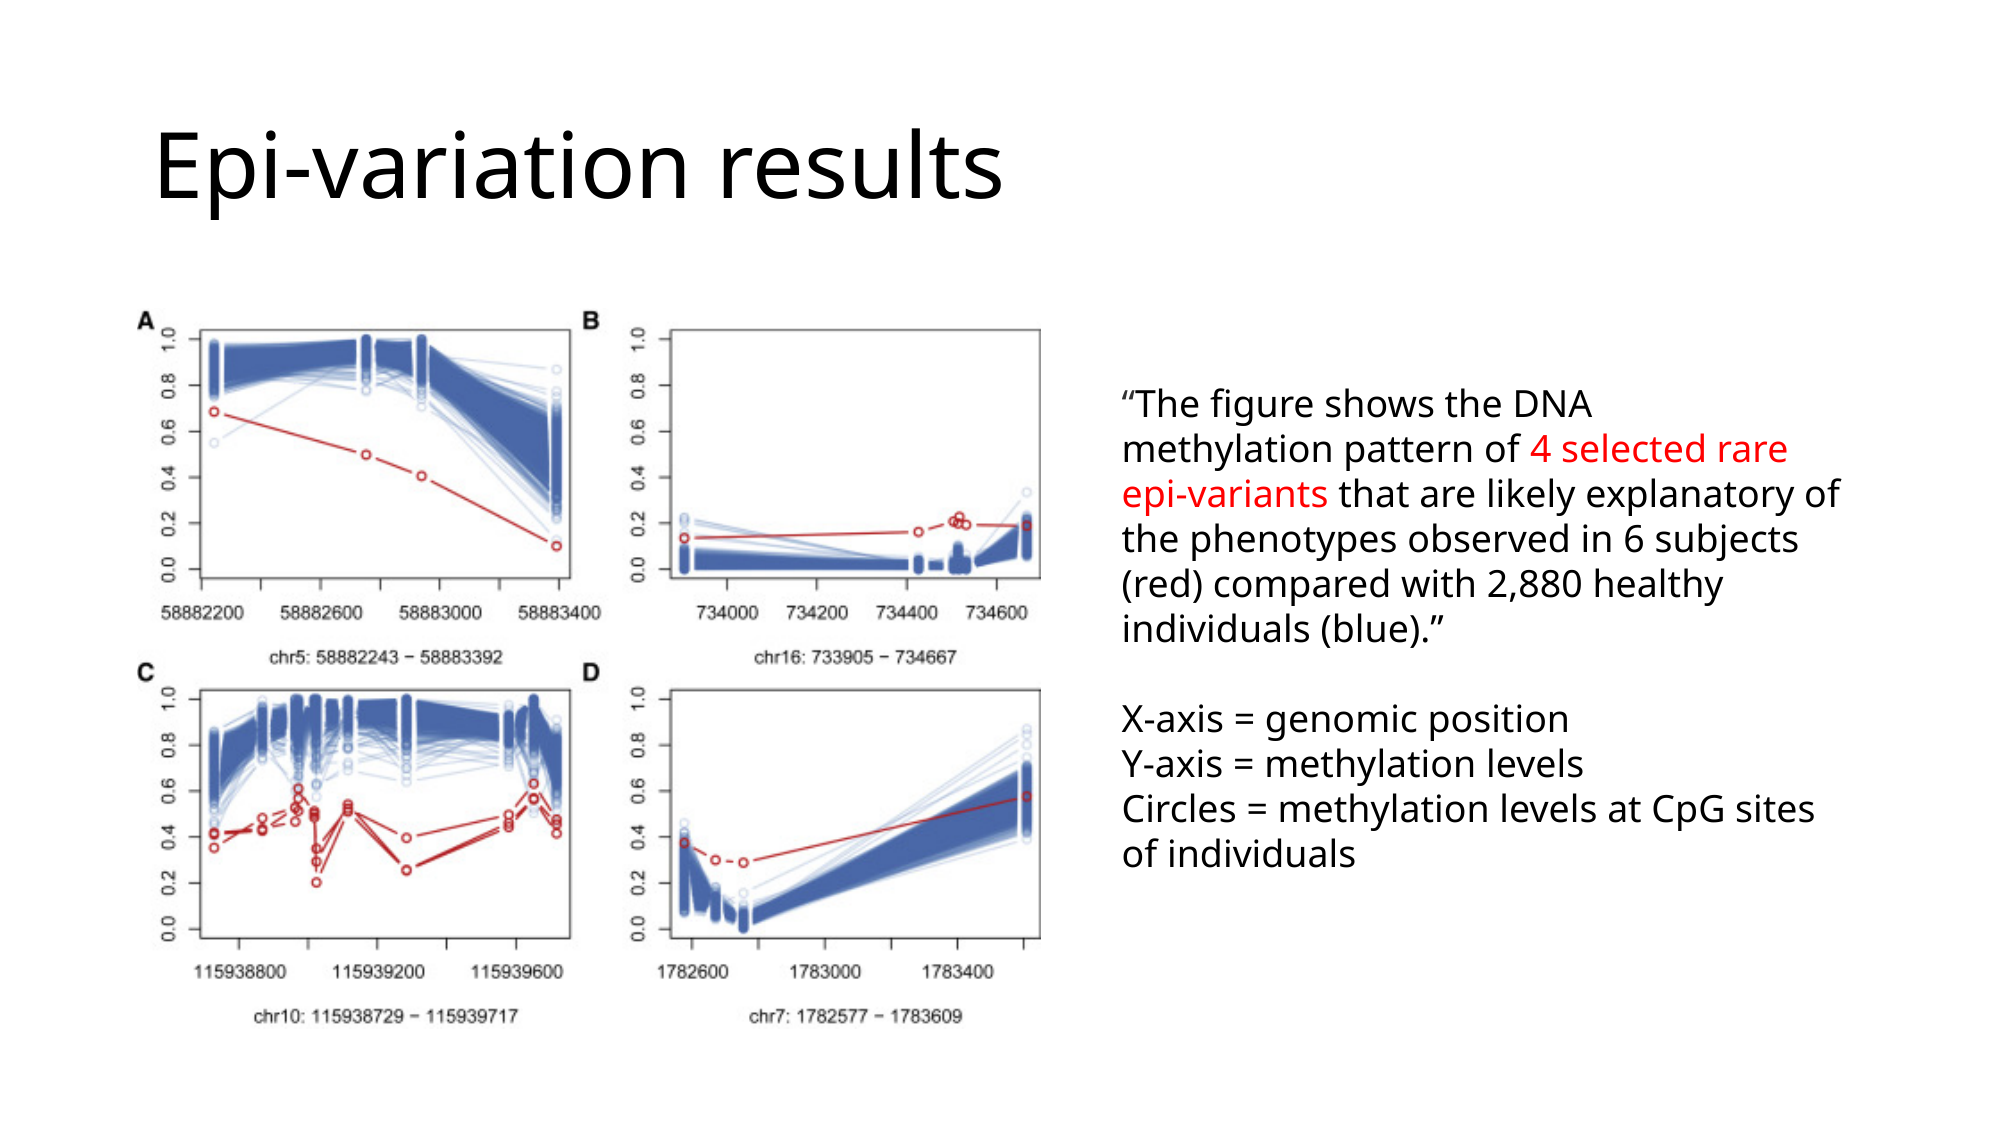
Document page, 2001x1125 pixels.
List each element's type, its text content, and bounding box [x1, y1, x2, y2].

text_box “The figure shows the DNA methylation pattern of 4 selected rare epi-variants that are likely explanatory of the phenotypes observed in 6 subjects (red) compared with 2,880 healthy individuals (blue).” X-axis = genomic position Y-axis = methylation levels Circles = methylation levels at CpG sites of individuals [1106, 373, 1863, 883]
picture [137, 308, 1041, 1029]
title Epi-variation results [137, 59, 1863, 278]
